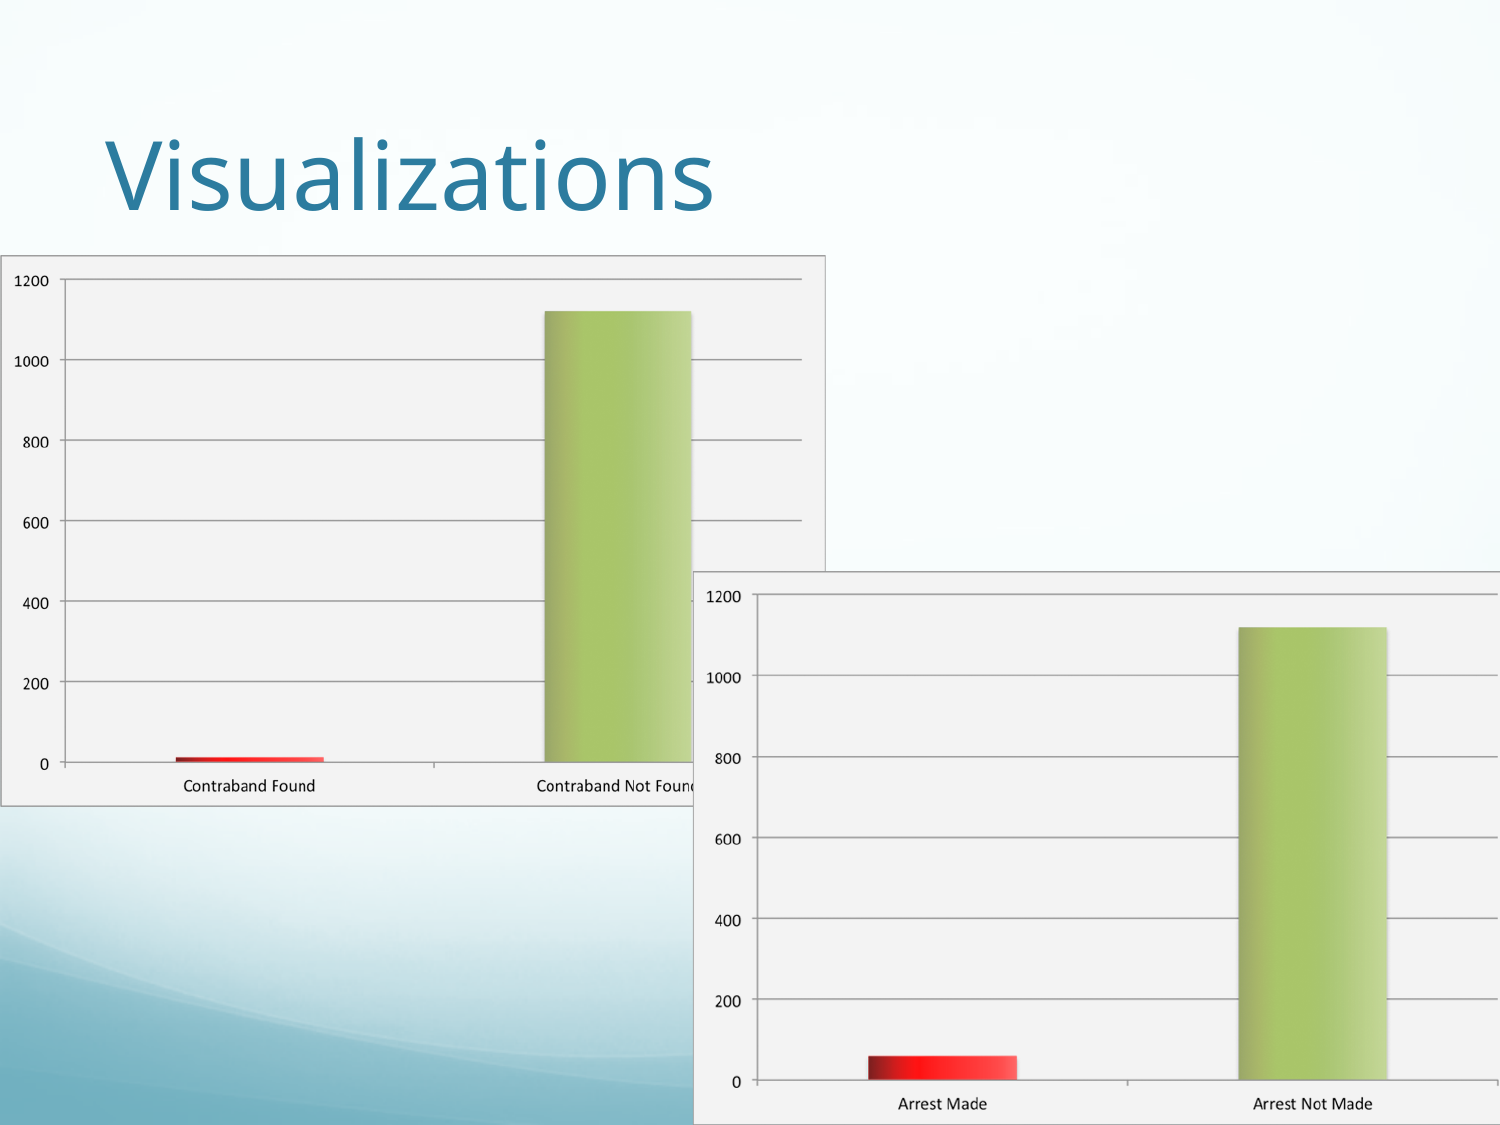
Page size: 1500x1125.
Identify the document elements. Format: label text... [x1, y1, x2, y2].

title Visualizations [90, 17, 1410, 237]
picture [0, 254, 1500, 1125]
